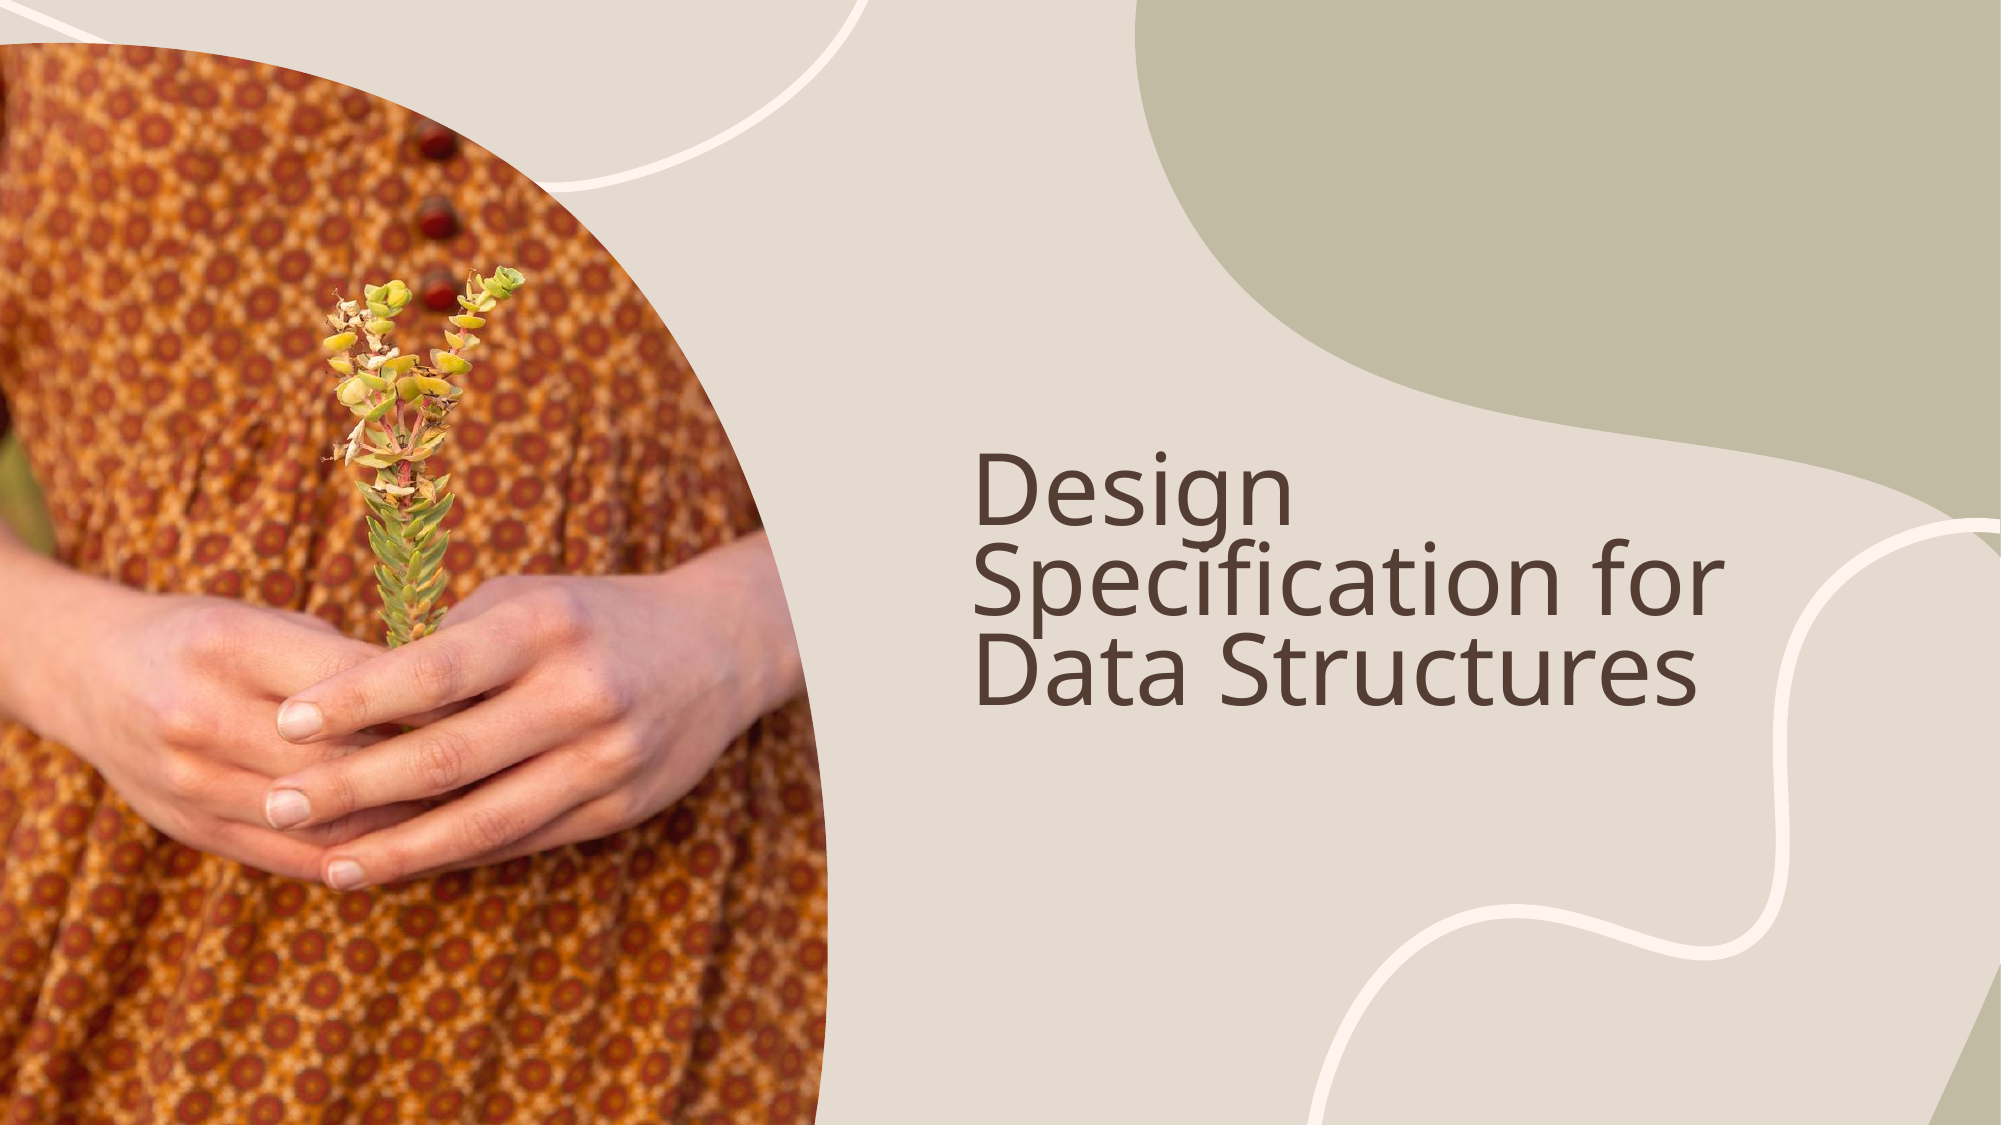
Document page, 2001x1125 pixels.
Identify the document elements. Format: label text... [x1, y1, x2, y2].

title Design Specification for Data Structures [955, 149, 1850, 731]
picture [0, 42, 828, 1125]
